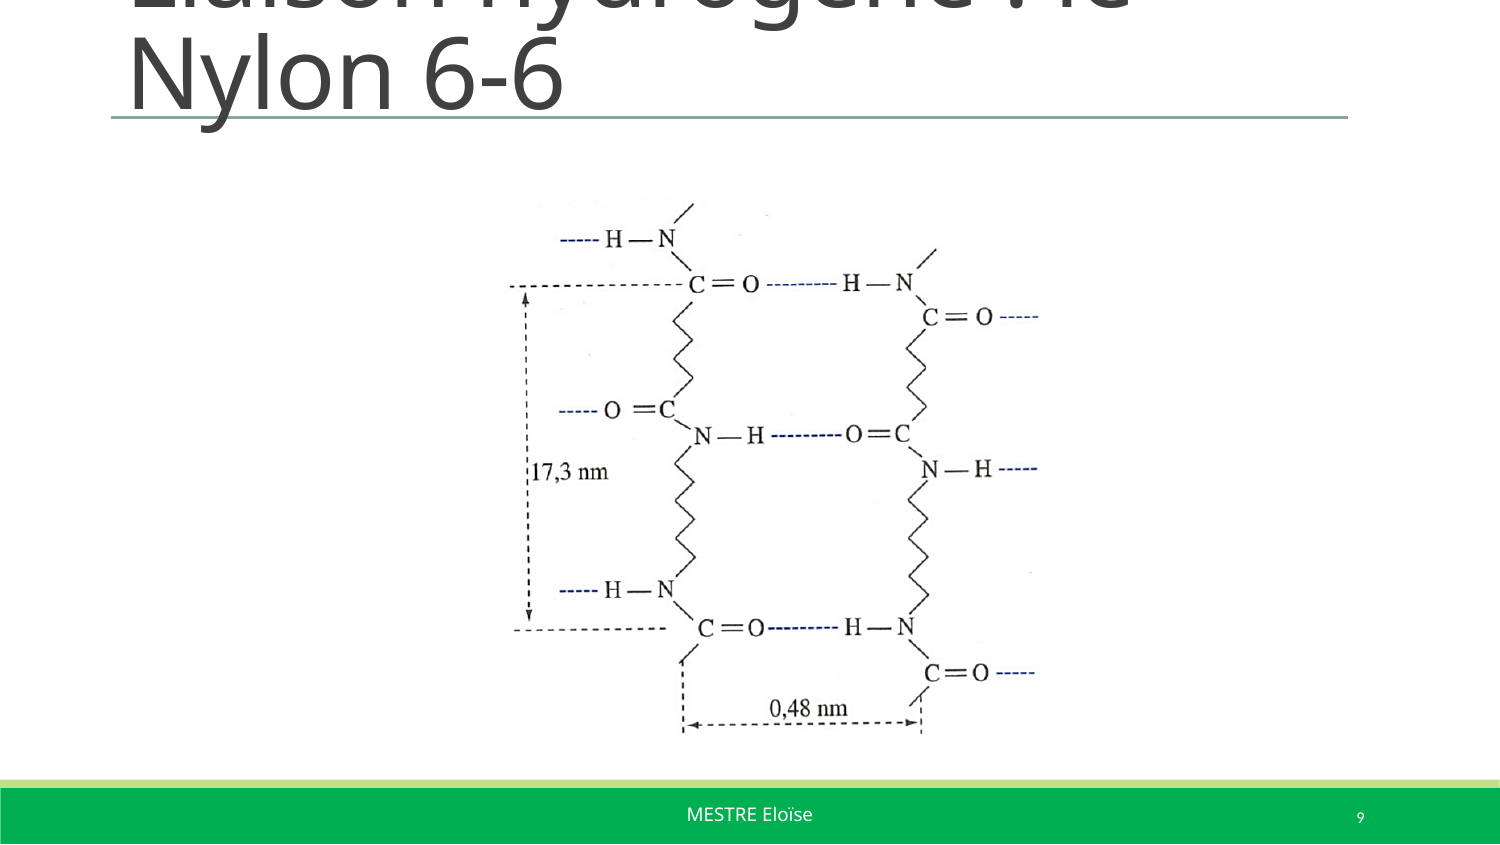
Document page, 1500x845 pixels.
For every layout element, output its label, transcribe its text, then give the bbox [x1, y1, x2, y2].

picture [493, 198, 1055, 735]
slide_number 9 [1218, 795, 1380, 840]
title Liaison hydrogène : le Nylon 6-6 [110, 23, 1437, 138]
